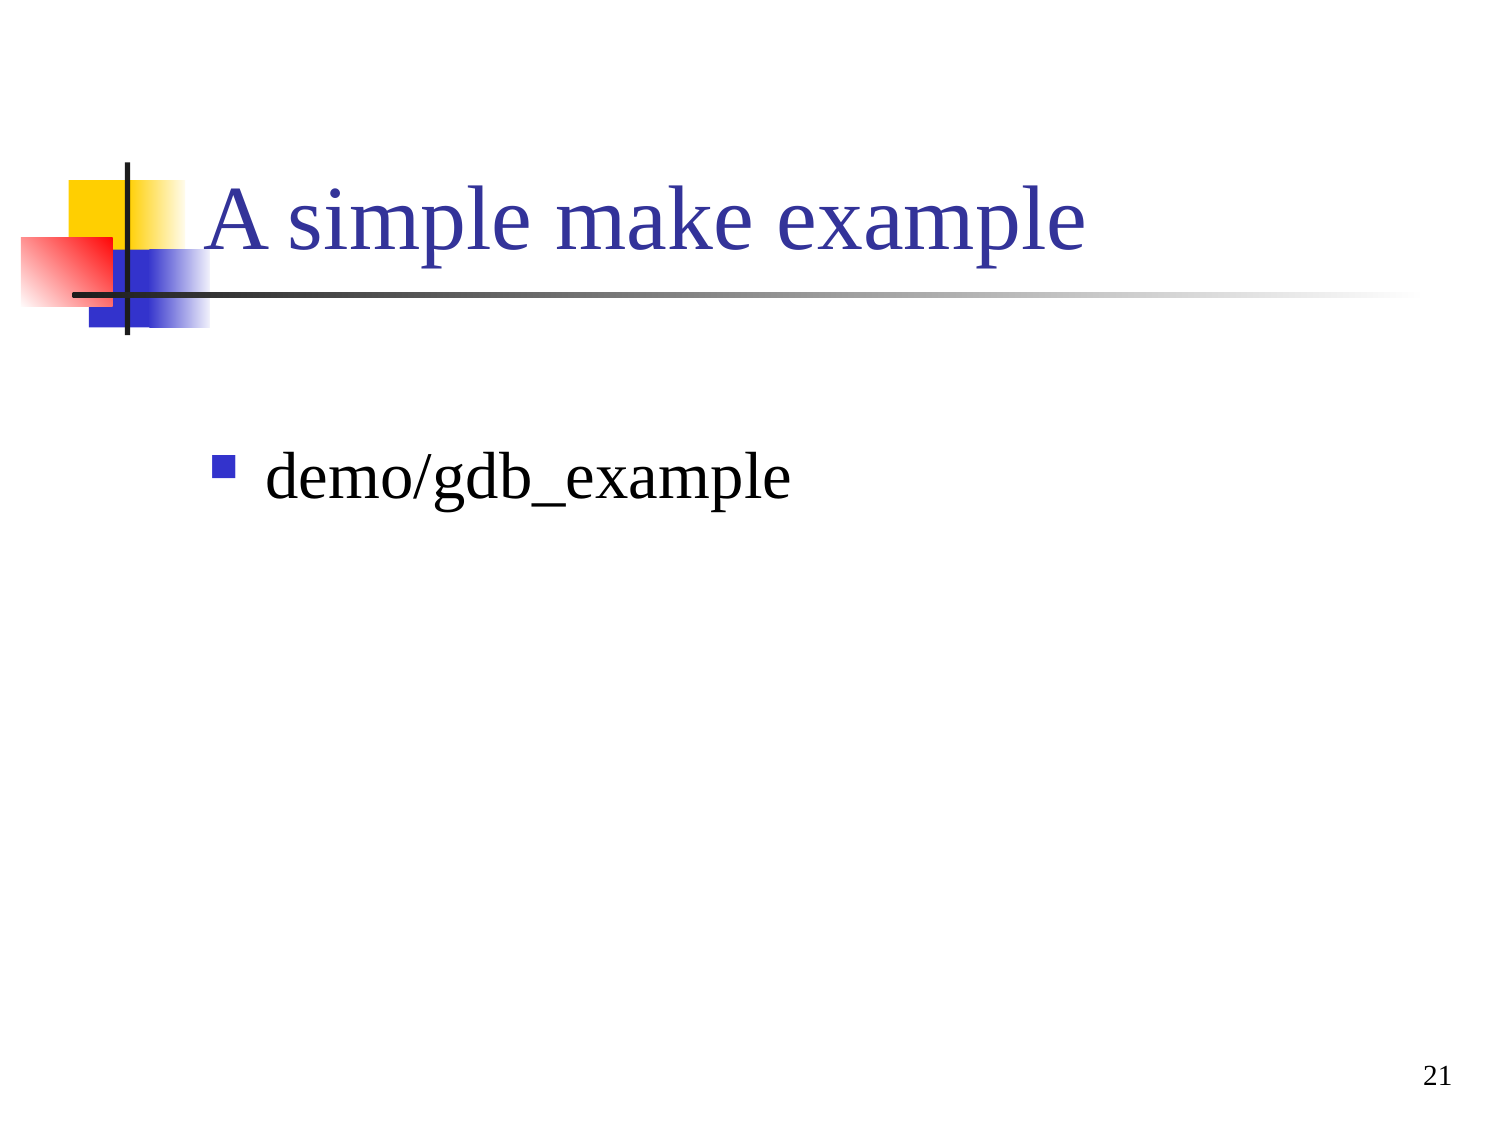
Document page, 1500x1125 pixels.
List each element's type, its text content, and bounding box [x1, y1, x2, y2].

list demo/gdb_example [193, 331, 1469, 1006]
slide_number 21 [1154, 1023, 1468, 1100]
title A simple make example [188, 35, 1468, 275]
